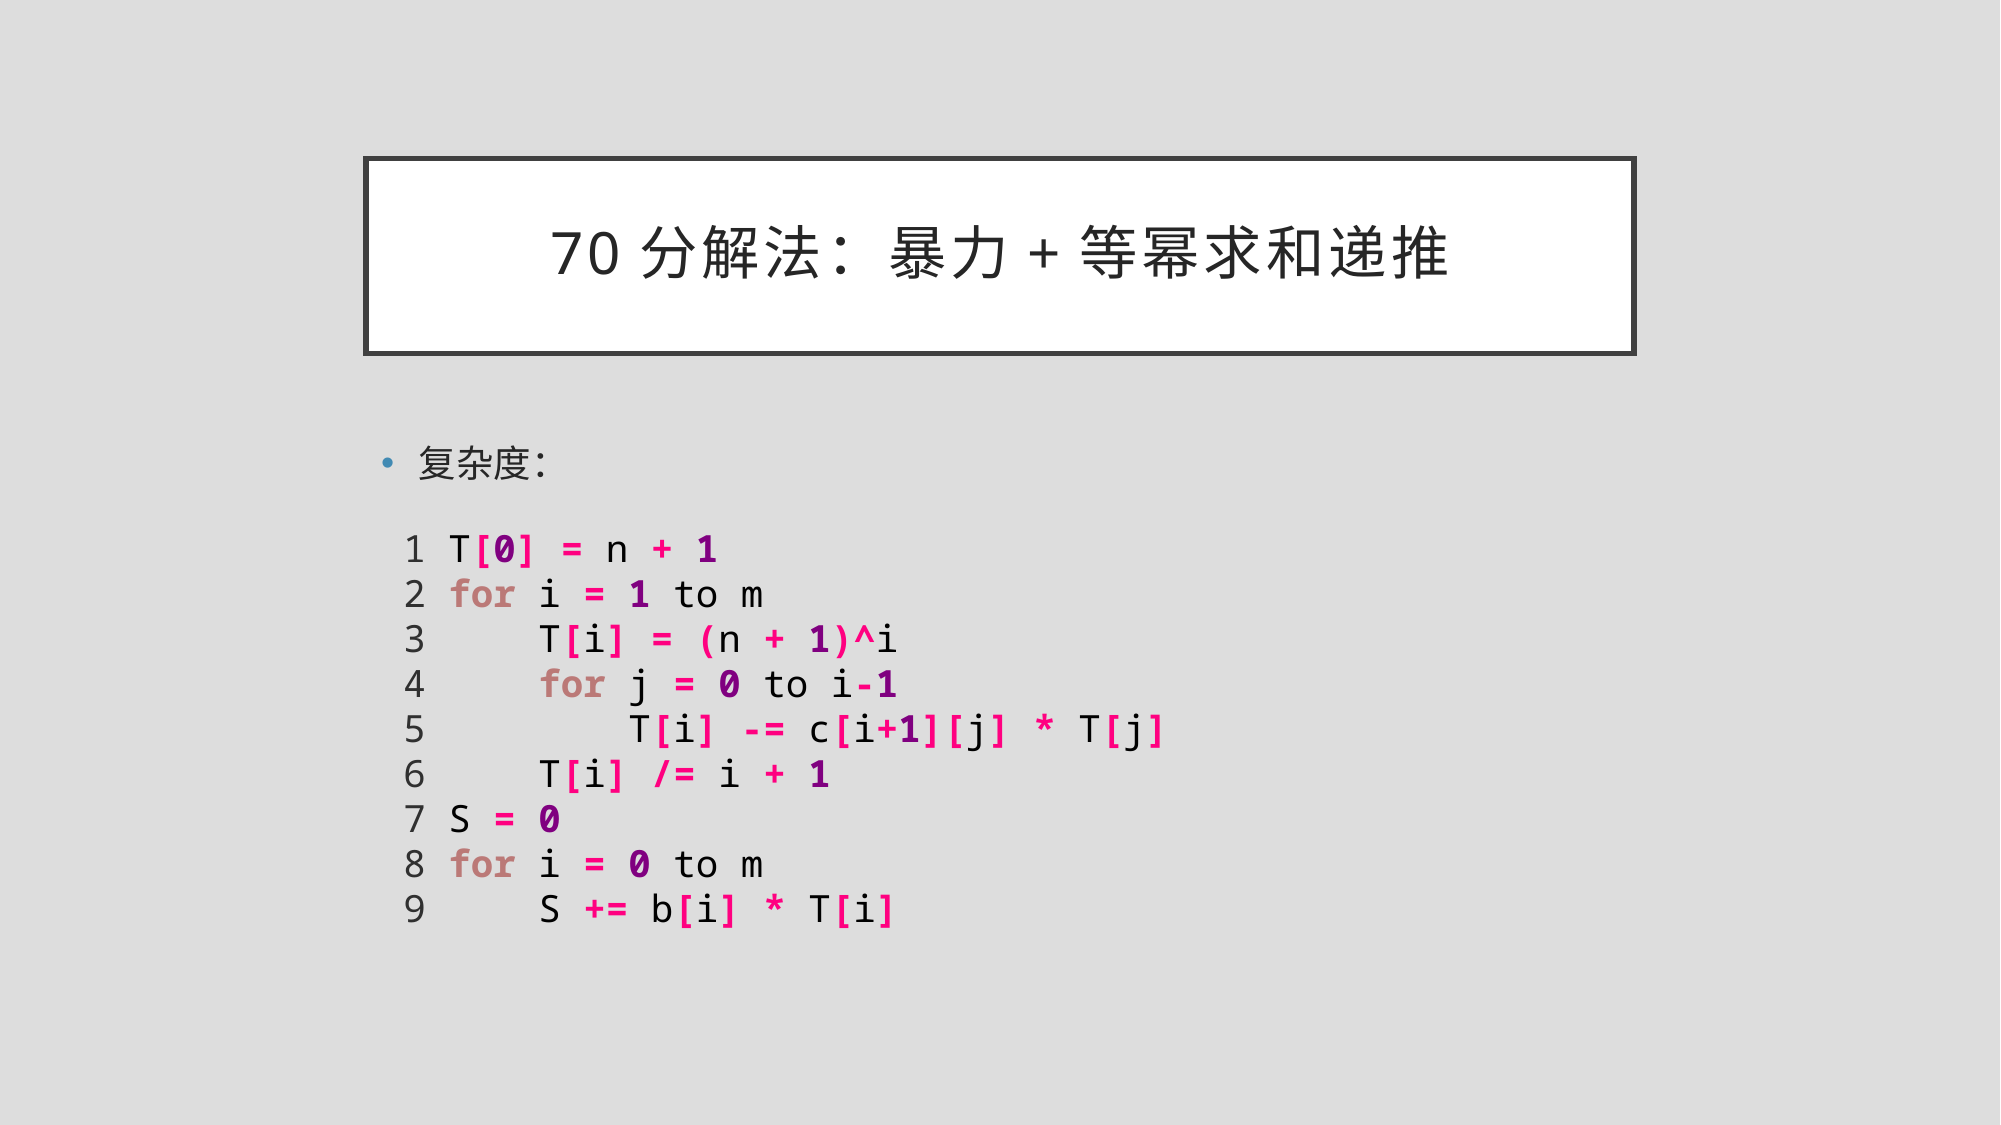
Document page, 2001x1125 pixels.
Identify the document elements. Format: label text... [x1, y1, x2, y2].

text_box 1 T[0] = n + 1 2 for i = 1 to m 3 T[i] = (n + 1)^i 4 for j = 0 to i-1 5 T[i] -= c[i+1][j] * T[j] 6 T[i] /= i + 1 7 S = 0 8 for i = 0 to m 9 S += b[i] * T[i] [366, 517, 1366, 938]
title 70分解法：暴力+等幂求和递推 [363, 156, 1637, 356]
